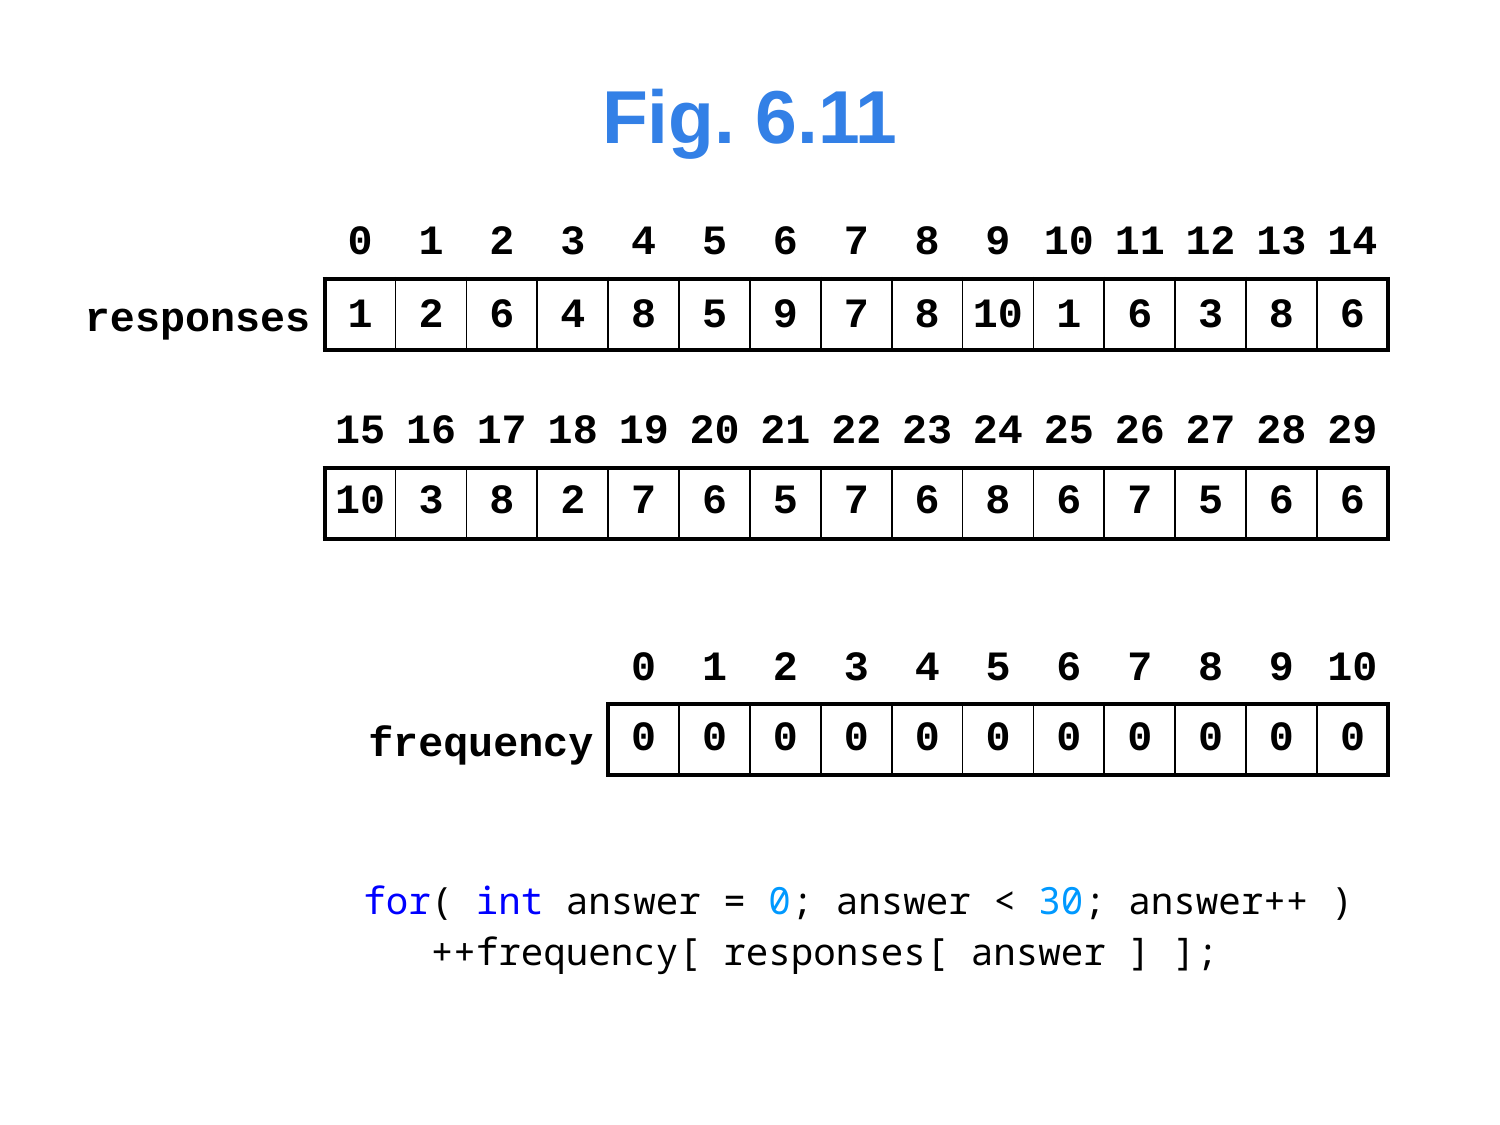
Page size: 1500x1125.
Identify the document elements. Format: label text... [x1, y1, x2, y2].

table_header 0 [325, 208, 396, 277]
table_header 15 [325, 397, 396, 466]
table_header 6 [750, 208, 821, 277]
table_header 21 [750, 397, 821, 466]
table_header 3 [821, 633, 892, 702]
table_header 14 [1317, 208, 1388, 277]
table_cell 6 [1318, 281, 1386, 348]
table_header 16 [396, 397, 466, 466]
table_cell 0 [1247, 706, 1316, 773]
table_header 17 [466, 397, 537, 466]
table_header 9 [1246, 633, 1317, 702]
table_header 8 [892, 208, 963, 277]
table_header 1 [396, 208, 466, 277]
table_header 7 [821, 208, 892, 277]
table_header 29 [1317, 397, 1388, 466]
table_header 13 [1246, 208, 1317, 277]
table_header 0 [608, 633, 679, 702]
table_cell 5 [1176, 470, 1245, 537]
table_header 28 [1246, 397, 1317, 466]
table_header 19 [608, 397, 679, 466]
table_header 2 [466, 208, 537, 277]
table_cell 1 [1034, 281, 1103, 348]
table_cell 5 [680, 281, 749, 348]
table_header 12 [1175, 208, 1246, 277]
table_header 24 [963, 397, 1033, 466]
table_cell 0 [893, 706, 962, 773]
table_cell 4 [538, 281, 607, 348]
table_cell 8 [609, 281, 678, 348]
table_header 18 [537, 397, 608, 466]
table_cell 8 [467, 470, 536, 537]
text_box responses [64, 278, 325, 350]
table_header 4 [892, 633, 963, 702]
table_header 10 [1033, 208, 1104, 277]
table_cell 9 [751, 281, 820, 348]
table_header 3 [537, 208, 608, 277]
table_cell 0 [822, 706, 891, 773]
title Fig. 6.11 [159, 42, 1341, 185]
table_cell 0 [751, 706, 820, 773]
table_cell 6 [680, 470, 749, 537]
table_header 4 [608, 208, 679, 277]
table_header 6 [1033, 633, 1104, 702]
table_header 10 [1317, 633, 1388, 702]
table_header 1 [679, 633, 750, 702]
table_cell 10 [963, 281, 1033, 348]
table_cell 0 [680, 706, 749, 773]
table_header 9 [963, 208, 1033, 277]
table_cell 5 [751, 470, 820, 537]
table_header 2 [750, 633, 821, 702]
list for( int answer = 0; answer < 30; answer++ ) ++frequency[ responses[ answer ] ]; [348, 869, 1389, 988]
table_header 25 [1033, 397, 1104, 466]
table_cell 6 [1034, 470, 1103, 537]
table_header 23 [892, 397, 963, 466]
table_header 8 [1175, 633, 1246, 702]
table_header 5 [963, 633, 1033, 702]
table_cell 2 [396, 281, 466, 348]
table_cell 8 [1247, 281, 1316, 348]
table_cell 0 [1318, 706, 1386, 773]
table_cell 6 [1318, 470, 1386, 537]
table_cell 3 [396, 470, 466, 537]
table_cell 8 [963, 470, 1033, 537]
table_header 20 [679, 397, 750, 466]
table_header 27 [1175, 397, 1246, 466]
table_cell 8 [893, 281, 962, 348]
table_cell 6 [1105, 281, 1174, 348]
text_box frequency [348, 704, 609, 775]
table_cell 6 [1247, 470, 1316, 537]
table_cell 7 [822, 281, 891, 348]
table_cell 7 [822, 470, 891, 537]
table_cell 6 [893, 470, 962, 537]
table_cell 0 [963, 706, 1033, 773]
table_cell 3 [1176, 281, 1245, 348]
table_cell 0 [1034, 706, 1103, 773]
table_header 5 [679, 208, 750, 277]
table_cell 10 [327, 470, 395, 537]
table_cell 7 [609, 470, 678, 537]
table_header 7 [1104, 633, 1175, 702]
table_cell 0 [1105, 706, 1174, 773]
table_cell 7 [1105, 470, 1174, 537]
table_header 26 [1104, 397, 1175, 466]
table_cell 2 [538, 470, 607, 537]
table_header 22 [821, 397, 892, 466]
table_cell 1 [327, 281, 395, 348]
table_cell 6 [467, 281, 536, 348]
table_header 11 [1104, 208, 1175, 277]
table_cell 0 [1176, 706, 1245, 773]
table_cell 0 [610, 706, 678, 773]
